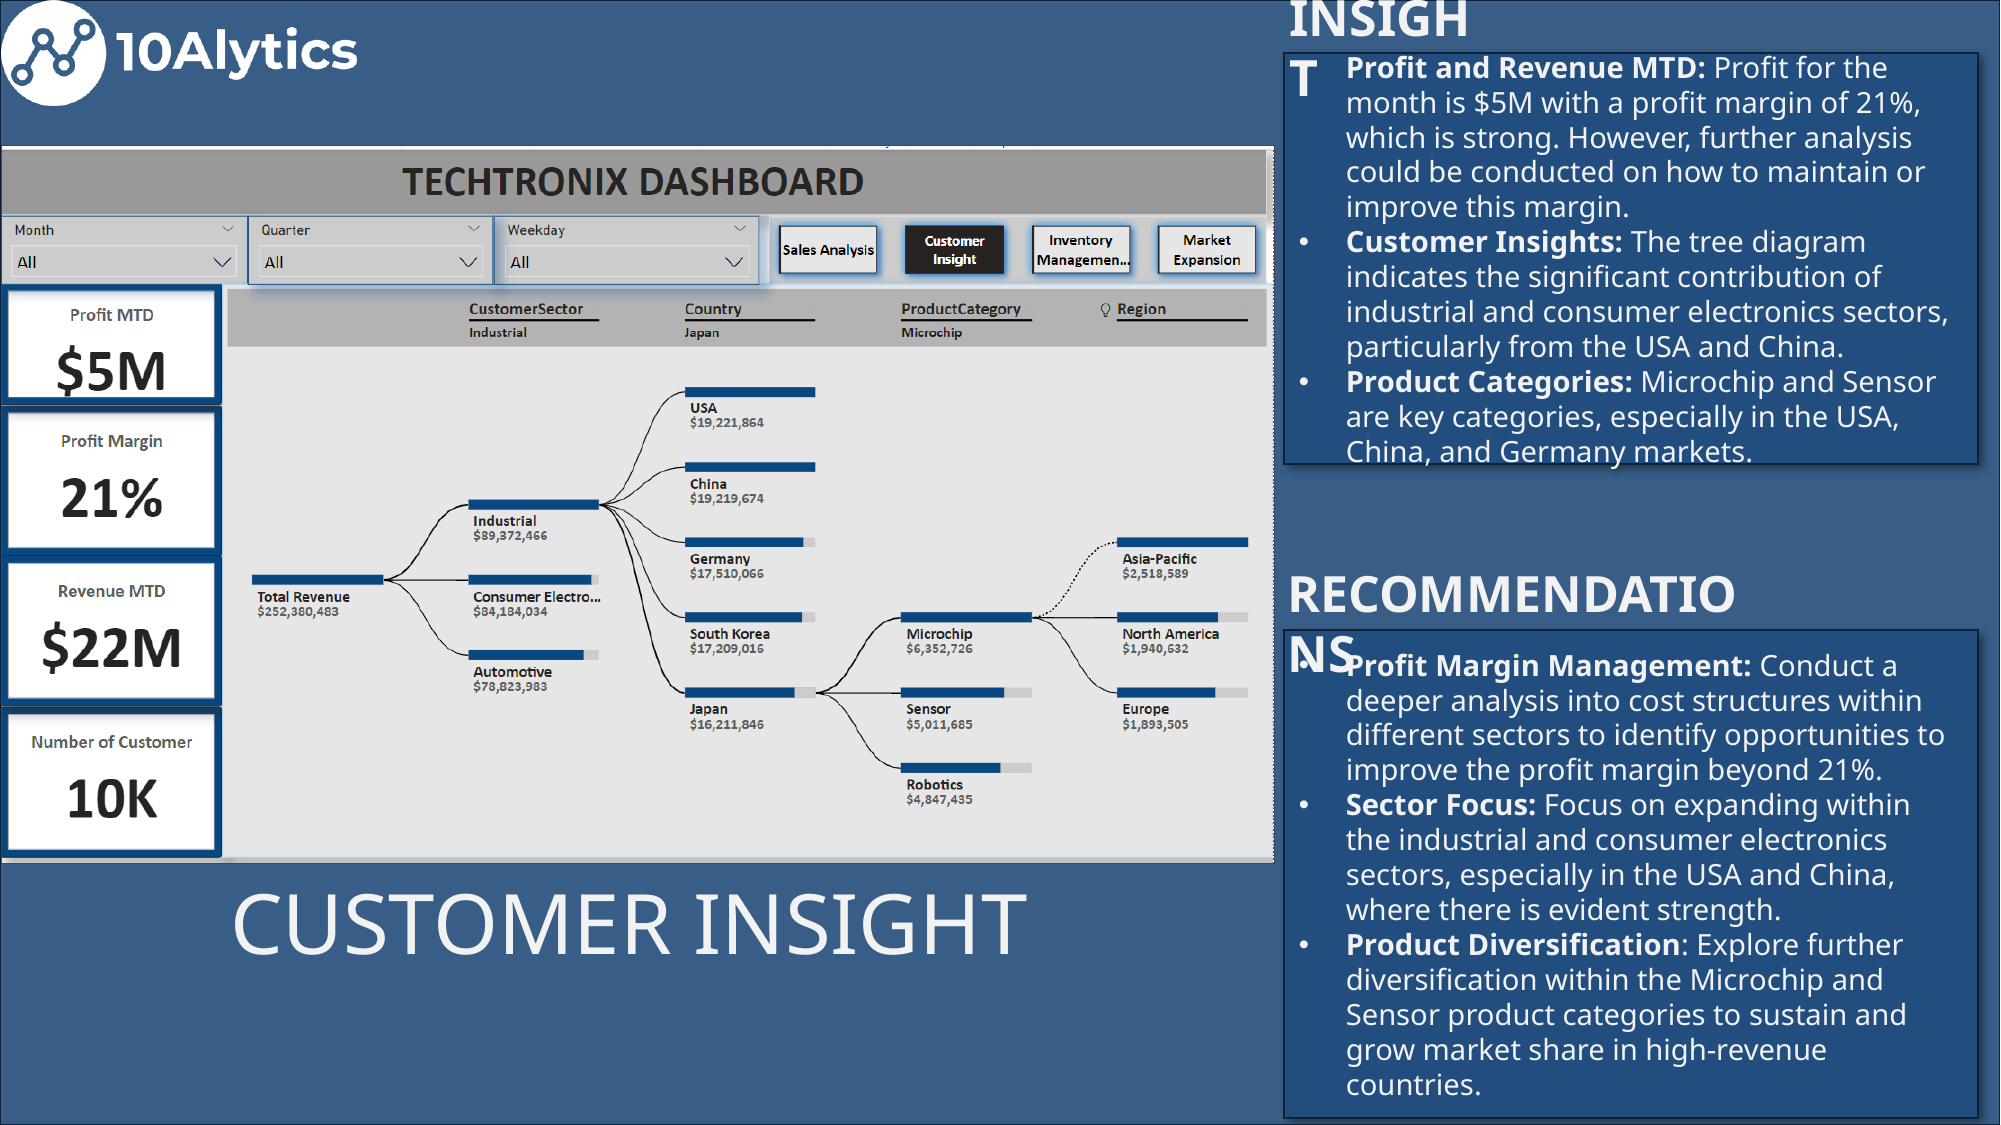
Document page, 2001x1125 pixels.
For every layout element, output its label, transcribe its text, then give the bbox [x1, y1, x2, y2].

text_box Profit and Revenue MTD: Profit for the month is $5M with a profit margin of 21%, which is strong. However, further analysis could be conducted on how to maintain or improve this margin. Customer Insights: The tree diagram indicates the significant contribution of industrial and consumer electronics sectors, particularly from the USA and China. Product Categories: Microchip and Sensor are key categories, especially in the USA, China, and Germany markets. [1283, 52, 1979, 465]
text_box RECOMMENDATIONS [1275, 554, 1775, 690]
text_box INSIGHT [1274, 0, 1491, 114]
picture [1, 145, 1275, 864]
text_box CUSTOMER INSIGHT [187, 864, 1071, 979]
text_box [0, 0, 2000, 1125]
text_box Profit Margin Management: Conduct a deeper analysis into cost structures within different sectors to identify opportunities to improve the profit margin beyond 21%. Sector Focus: Focus on expanding within the industrial and consumer electronics sectors, especially in the USA and China, where there is evident strength. Product Diversification: Explore further diversification within the Microchip and Sensor product categories to sustain and grow market share in high-revenue countries. [1283, 629, 1979, 1119]
picture [1, 0, 357, 106]
